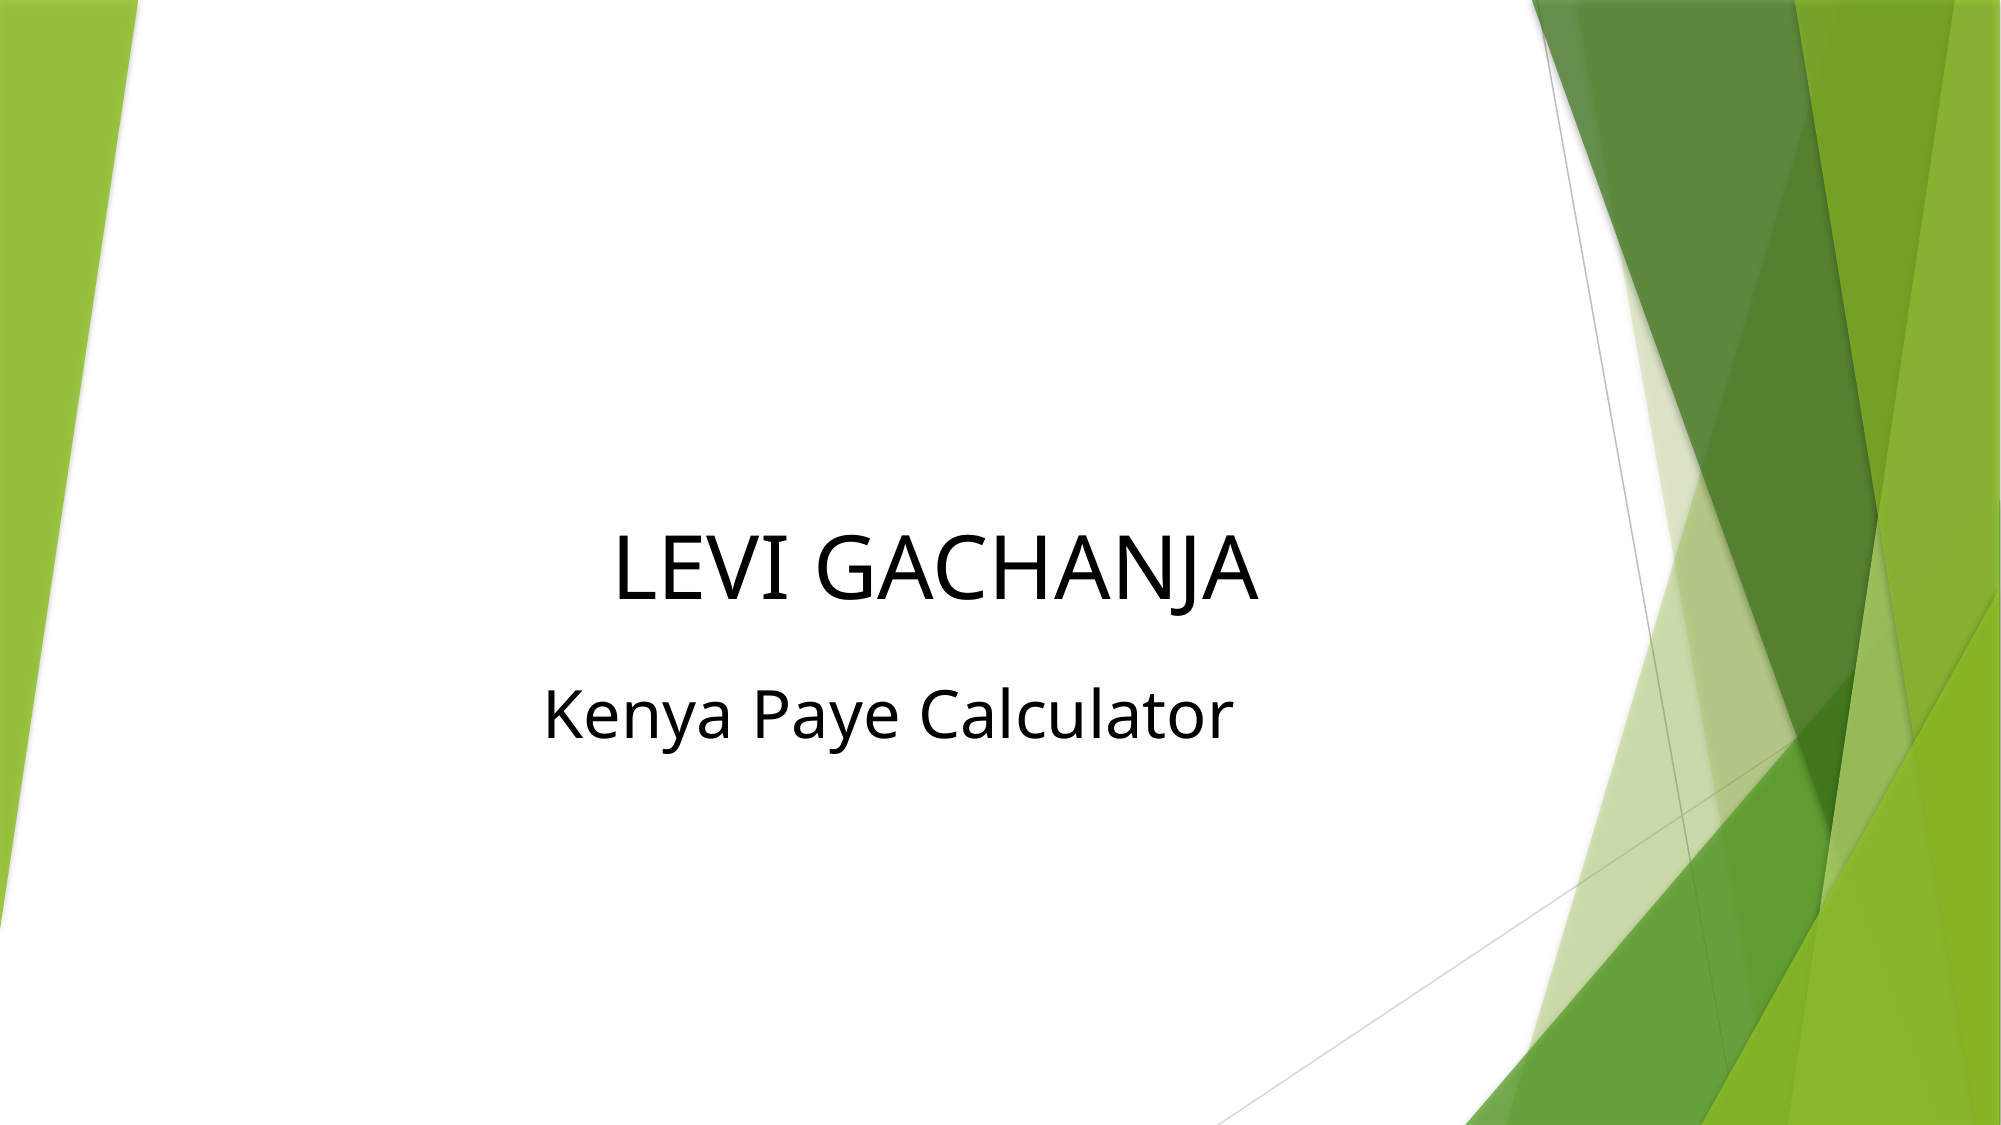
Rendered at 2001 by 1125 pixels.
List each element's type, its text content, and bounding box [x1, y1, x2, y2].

subtitle Kenya Paye Calculator [364, 663, 1415, 759]
title LEVI GACHANJA [0, 502, 1275, 625]
